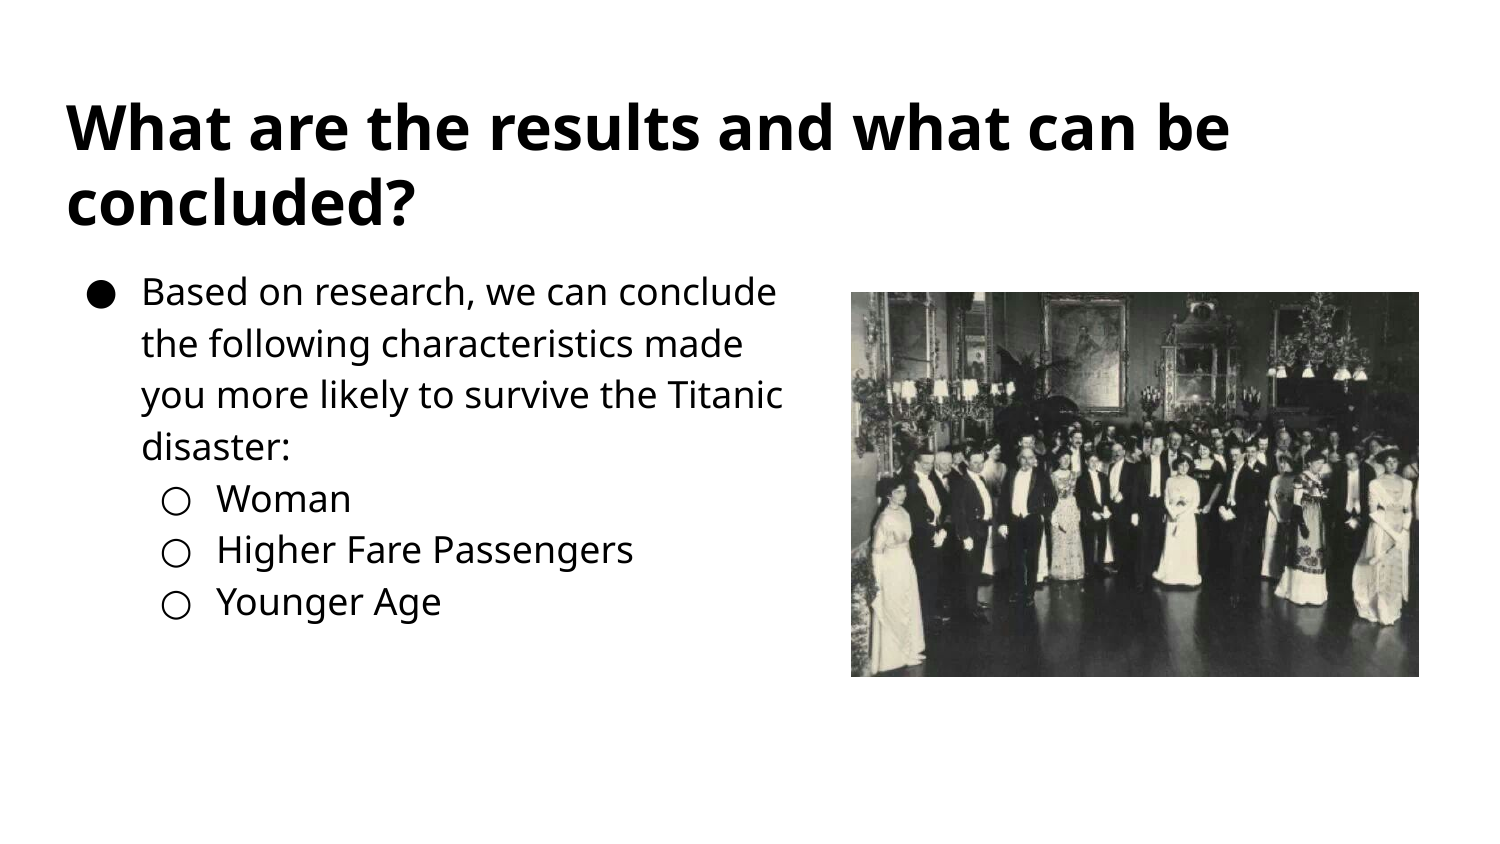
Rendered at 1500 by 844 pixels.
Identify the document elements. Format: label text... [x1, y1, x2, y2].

picture [850, 292, 1419, 677]
title What are the results and what can be concluded? [51, 72, 1449, 176]
list Based on research, we can conclude the following characteristics made you more likely to survive the Titanic disaster: Woman Higher Fare Passengers Younger Age [51, 246, 804, 750]
